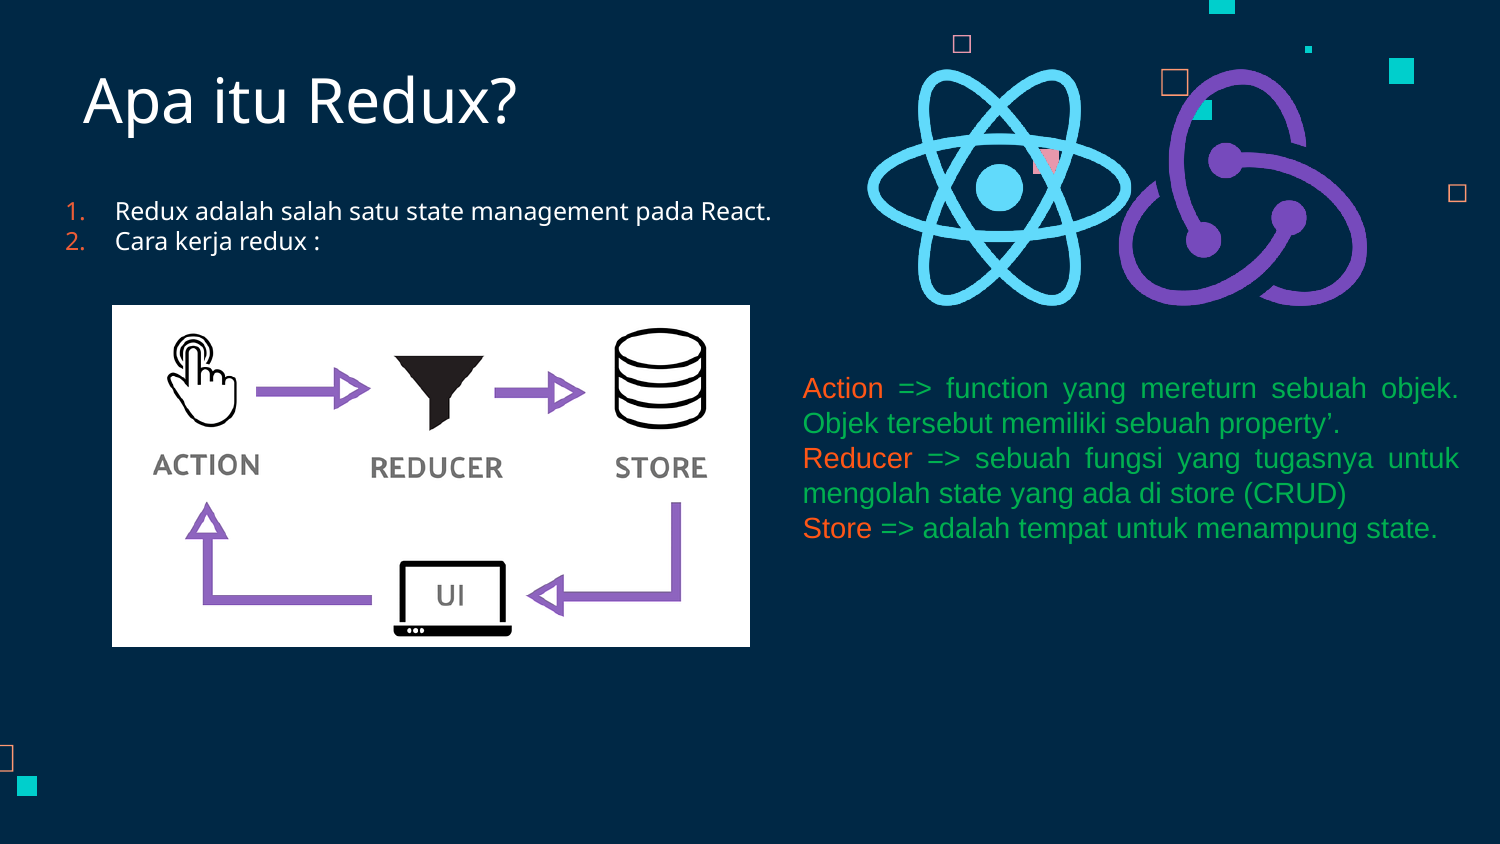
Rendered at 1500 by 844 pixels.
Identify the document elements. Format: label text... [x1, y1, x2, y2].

title Apa itu Redux? [68, 55, 844, 151]
picture [112, 304, 751, 647]
text_box Action => function yang mereturn sebuah objek. Objek tersebut memiliki sebuah property’. Reducer => sebuah fungsi yang tugasnya untuk mengolah state yang ada di store (CRUD) Store => adalah tempat untuk menampung state. [787, 362, 1475, 587]
list Redux adalah salah satu state management pada React. Cara kerja redux : [24, 150, 801, 772]
picture [867, 69, 1368, 306]
